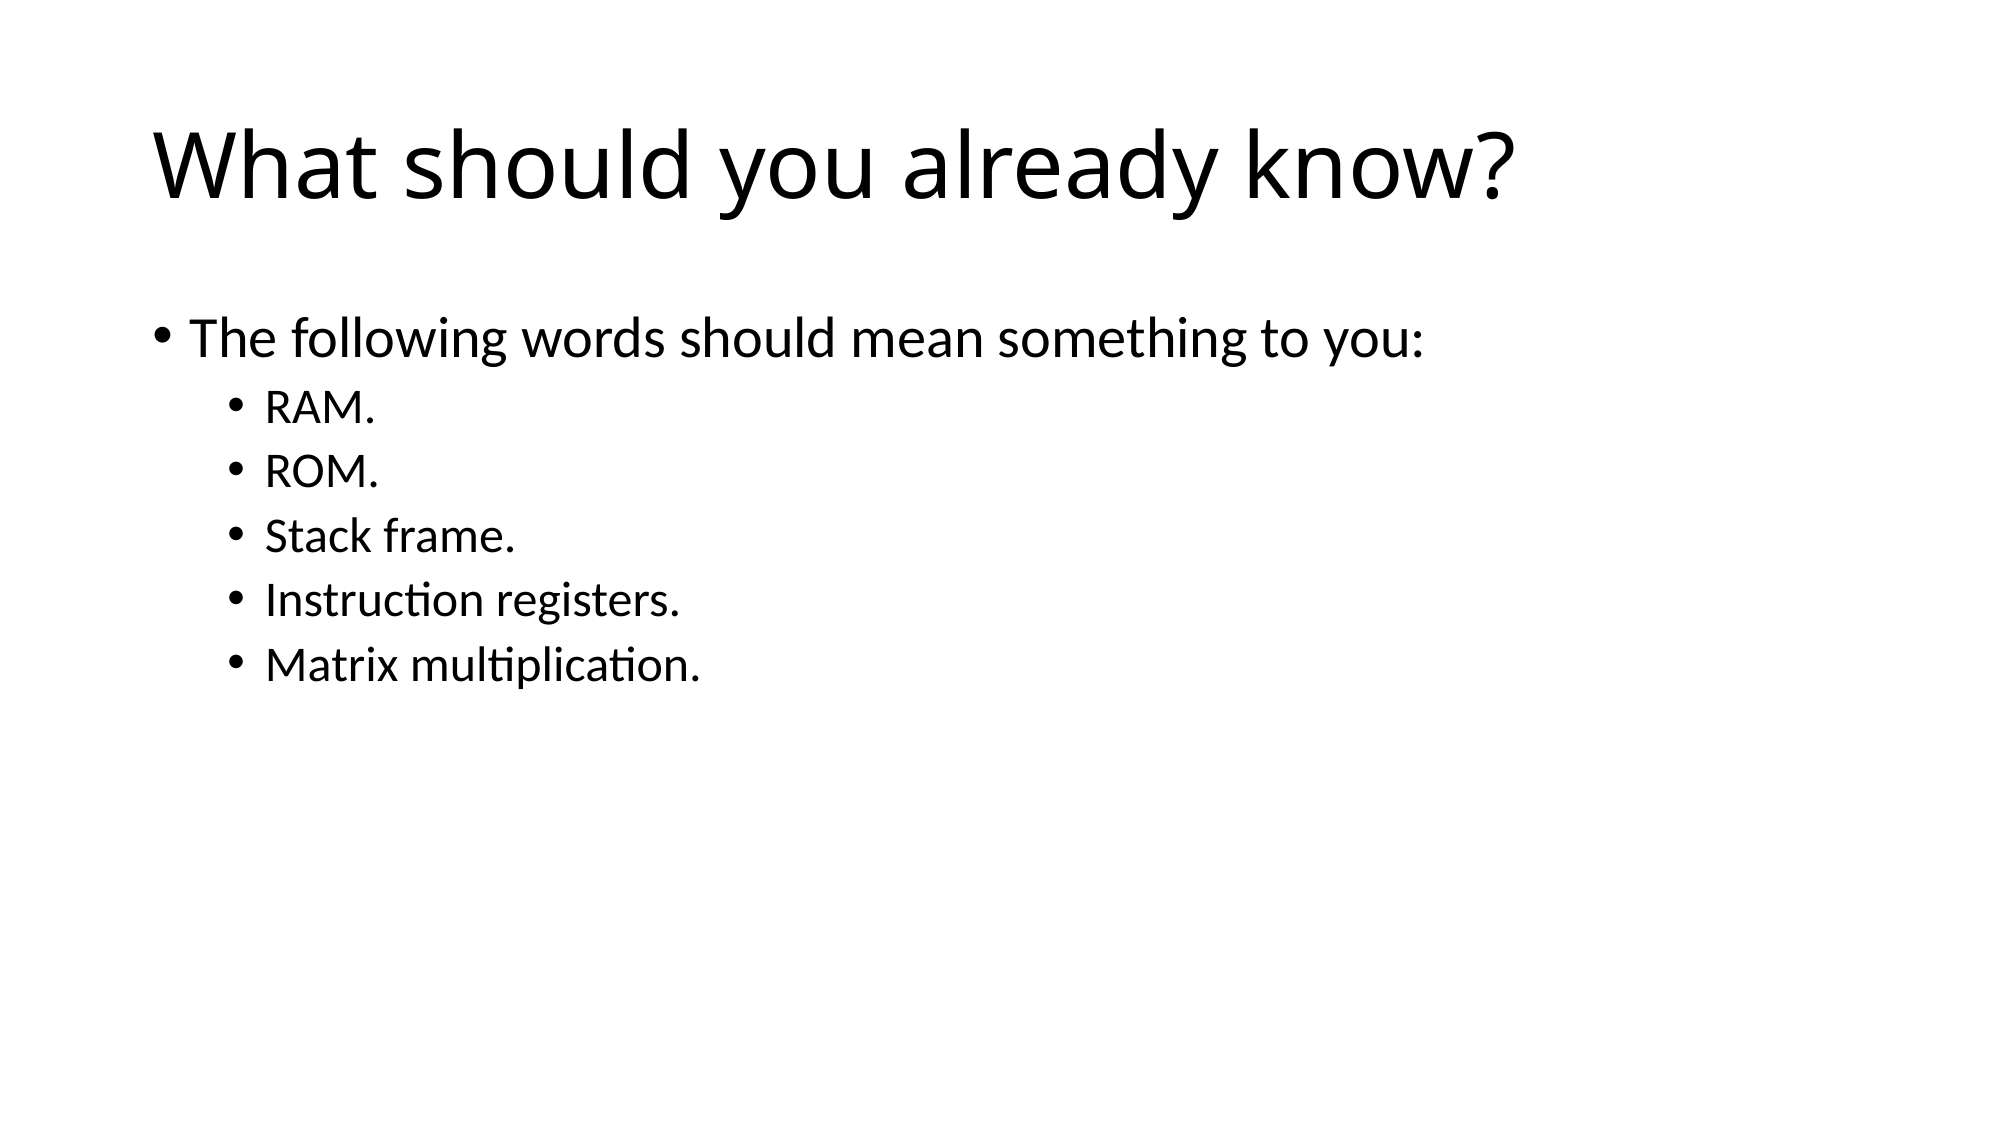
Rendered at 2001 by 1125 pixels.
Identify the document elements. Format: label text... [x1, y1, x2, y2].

title What should you already know? [137, 59, 1863, 278]
list The following words should mean something to you: RAM. ROM. Stack frame. Instruction registers. Matrix multiplication. [137, 299, 1863, 1014]
